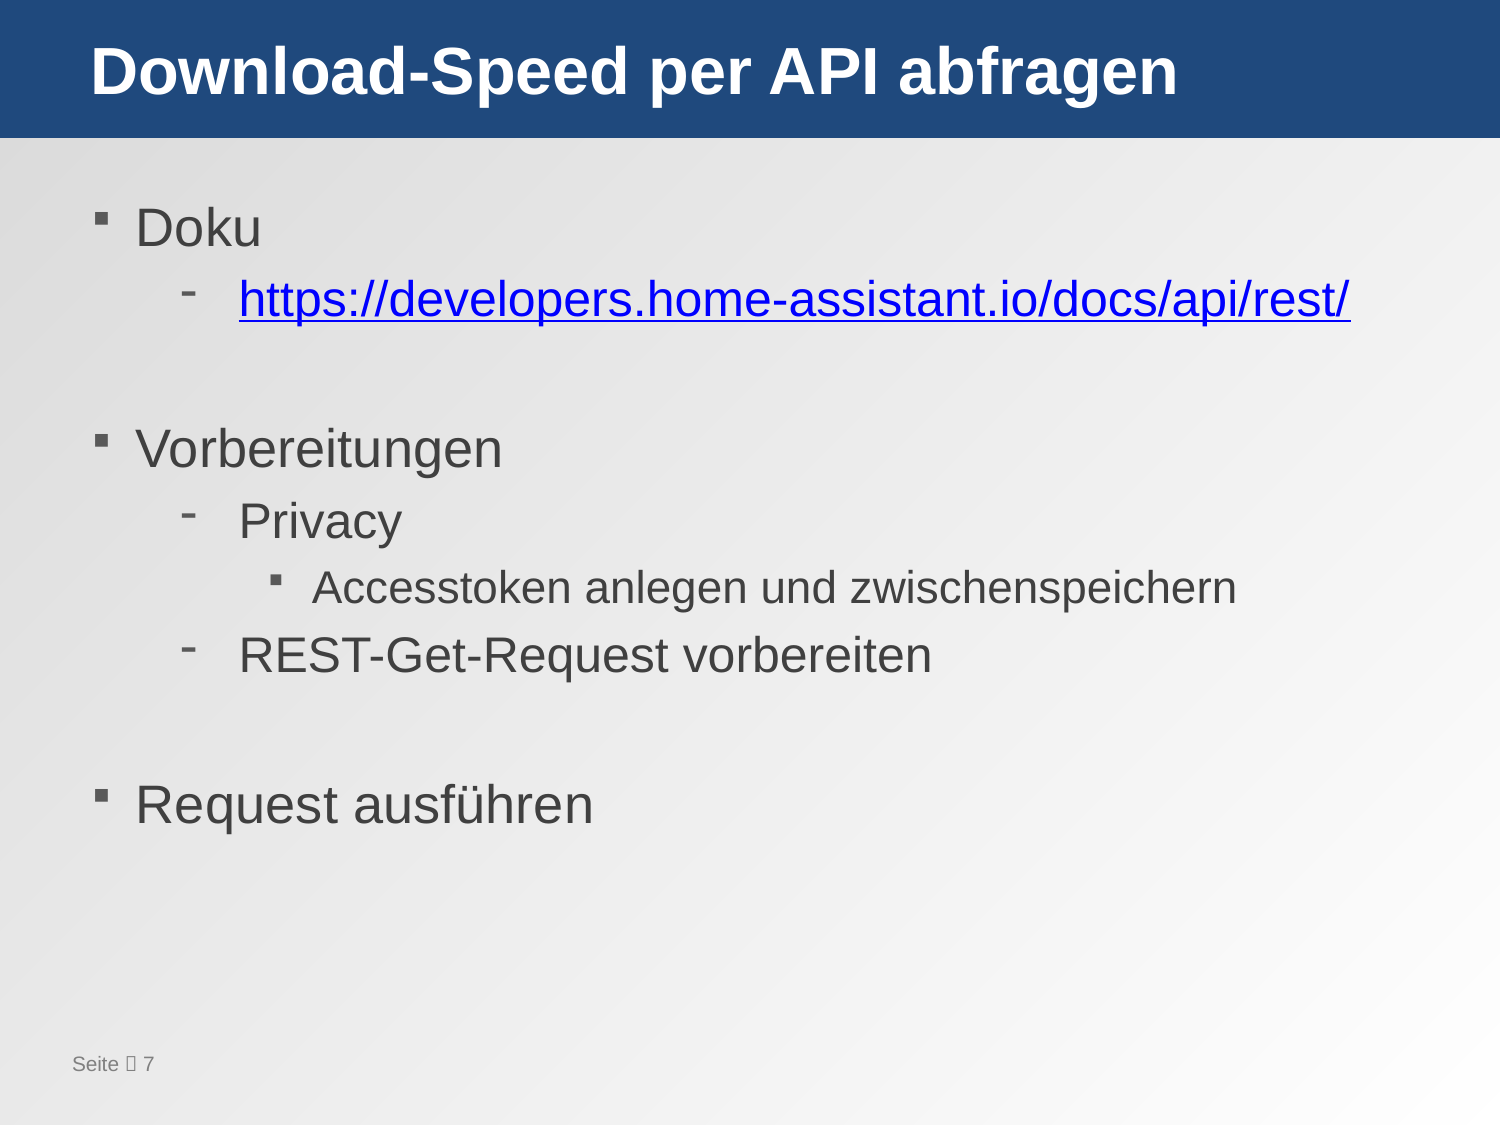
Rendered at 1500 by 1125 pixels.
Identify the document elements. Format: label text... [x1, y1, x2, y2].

title Download-Speed per API abfragen [75, 20, 1425, 208]
list Doku https://developers.home-assistant.io/docs/api/rest/ Vorbereitungen Privacy Accesstoken anlegen und zwischenspeichern REST-Get-Request vorbereiten Request ausführen [76, 184, 1424, 941]
